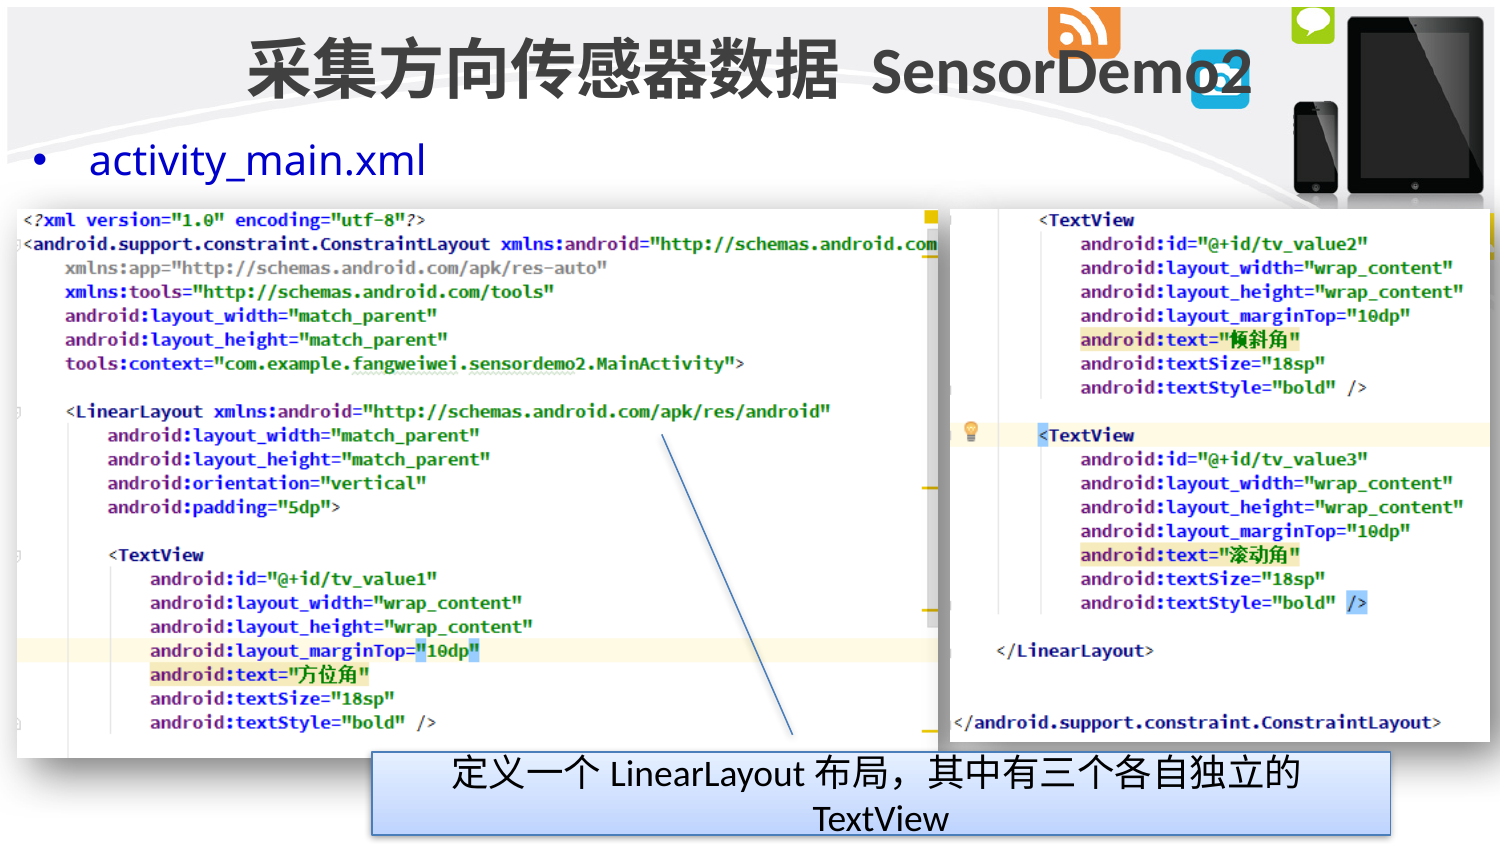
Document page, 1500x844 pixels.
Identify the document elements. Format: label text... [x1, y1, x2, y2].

text_box 定义一个LinearLayout布局，其中有三个各自独立的TextView [371, 751, 1391, 836]
title 采集方向传感器数据 SensorDemo2 [75, 20, 1425, 115]
list activity_main.xml [17, 126, 1471, 205]
picture [0, 0, 1500, 844]
